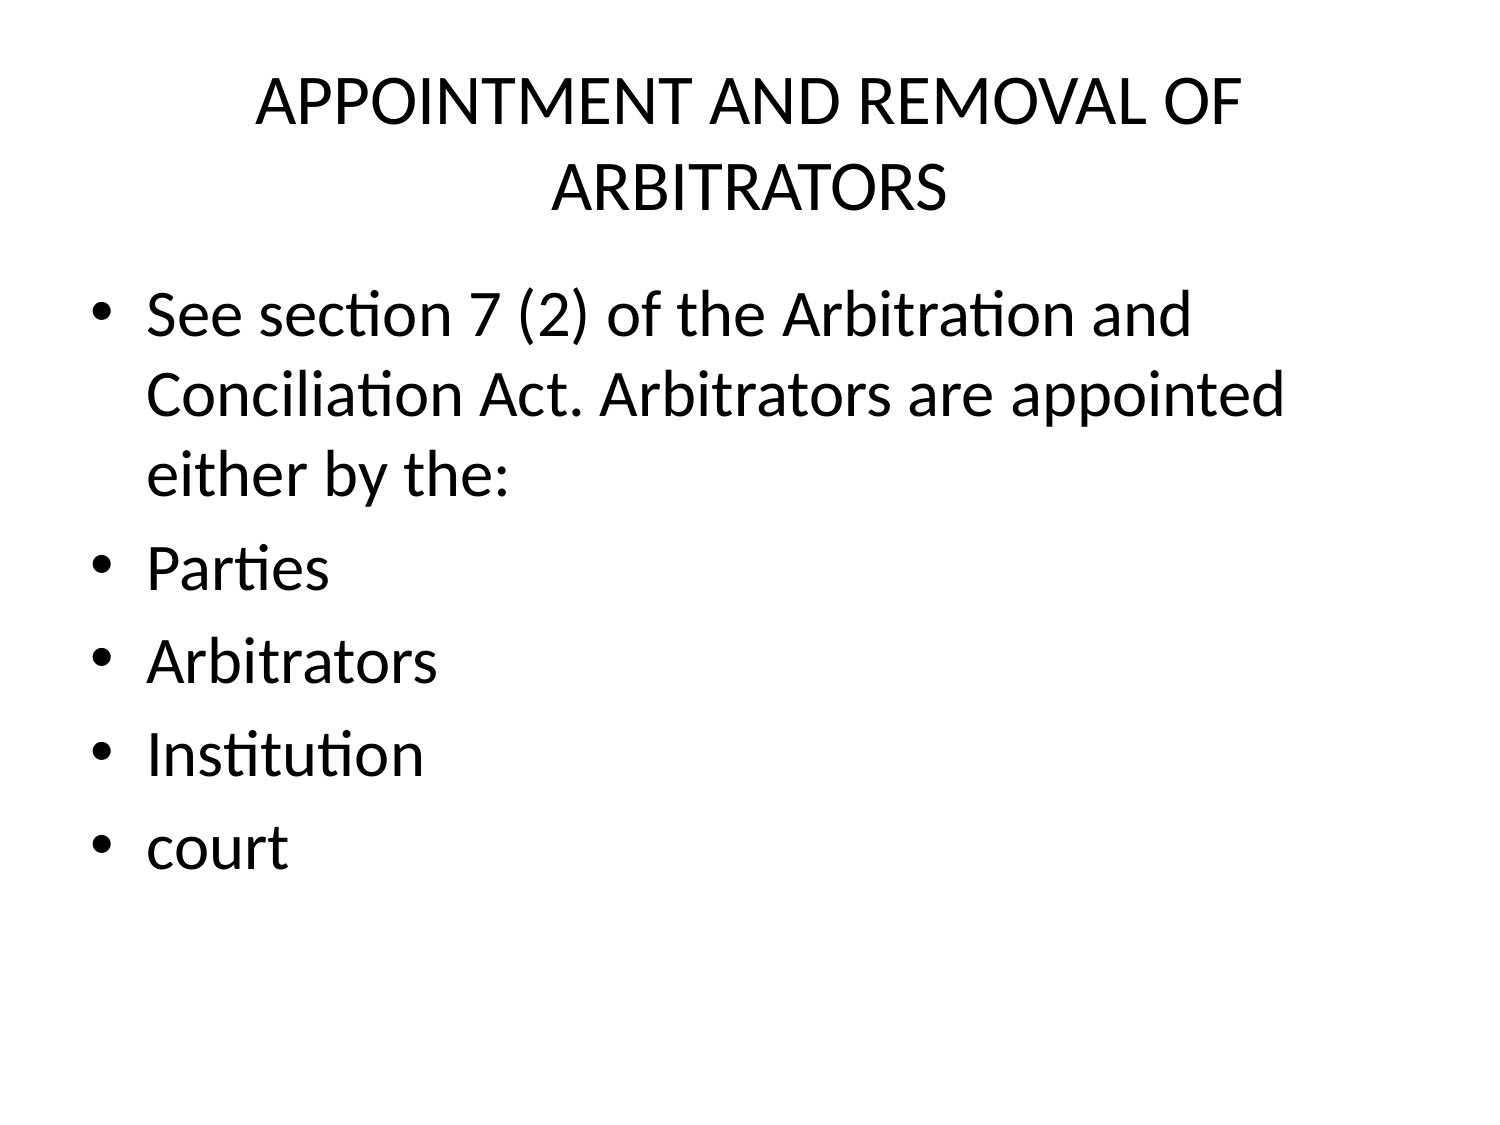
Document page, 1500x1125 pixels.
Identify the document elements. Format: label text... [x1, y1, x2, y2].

list See section 7 (2) of the Arbitration and Conciliation Act. Arbitrators are appointed either by the: Parties Arbitrators Institution court [75, 262, 1425, 1005]
title APPOINTMENT AND REMOVAL OF ARBITRATORS [75, 45, 1425, 233]
